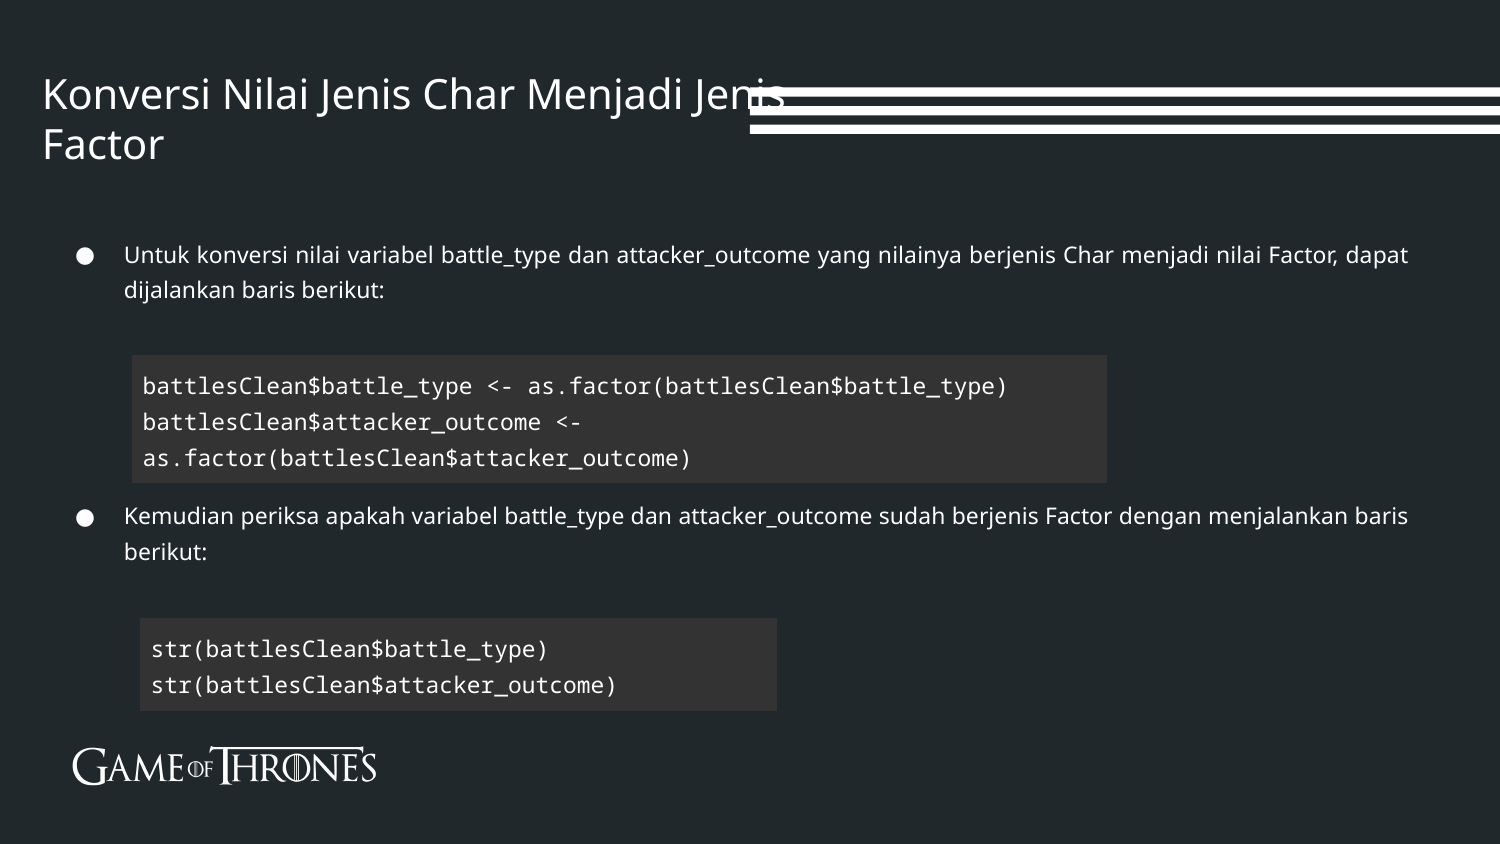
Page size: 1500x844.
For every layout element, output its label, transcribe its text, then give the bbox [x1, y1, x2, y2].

picture [68, 741, 381, 790]
title Konversi Nilai Jenis Char Menjadi Jenis Factor [26, 52, 830, 147]
table_header str(battlesClean$battle_type) str(battlesClean$attacker_outcome) [140, 618, 777, 711]
table_header battlesClean$battle_type <- as.factor(battlesClean$battle_type) battlesClean$attacker_outcome <- as.factor(battlesClean$attacker_outcome) [132, 355, 1107, 483]
text_box Untuk konversi nilai variabel battle_type dan attacker_outcome yang nilainya berjenis Char menjadi nilai Factor, dapat dijalankan baris berikut: Kemudian periksa apakah variabel battle_type dan attacker_outcome sudah berjenis Factor dengan menjalankan baris berikut: [33, 216, 1426, 745]
